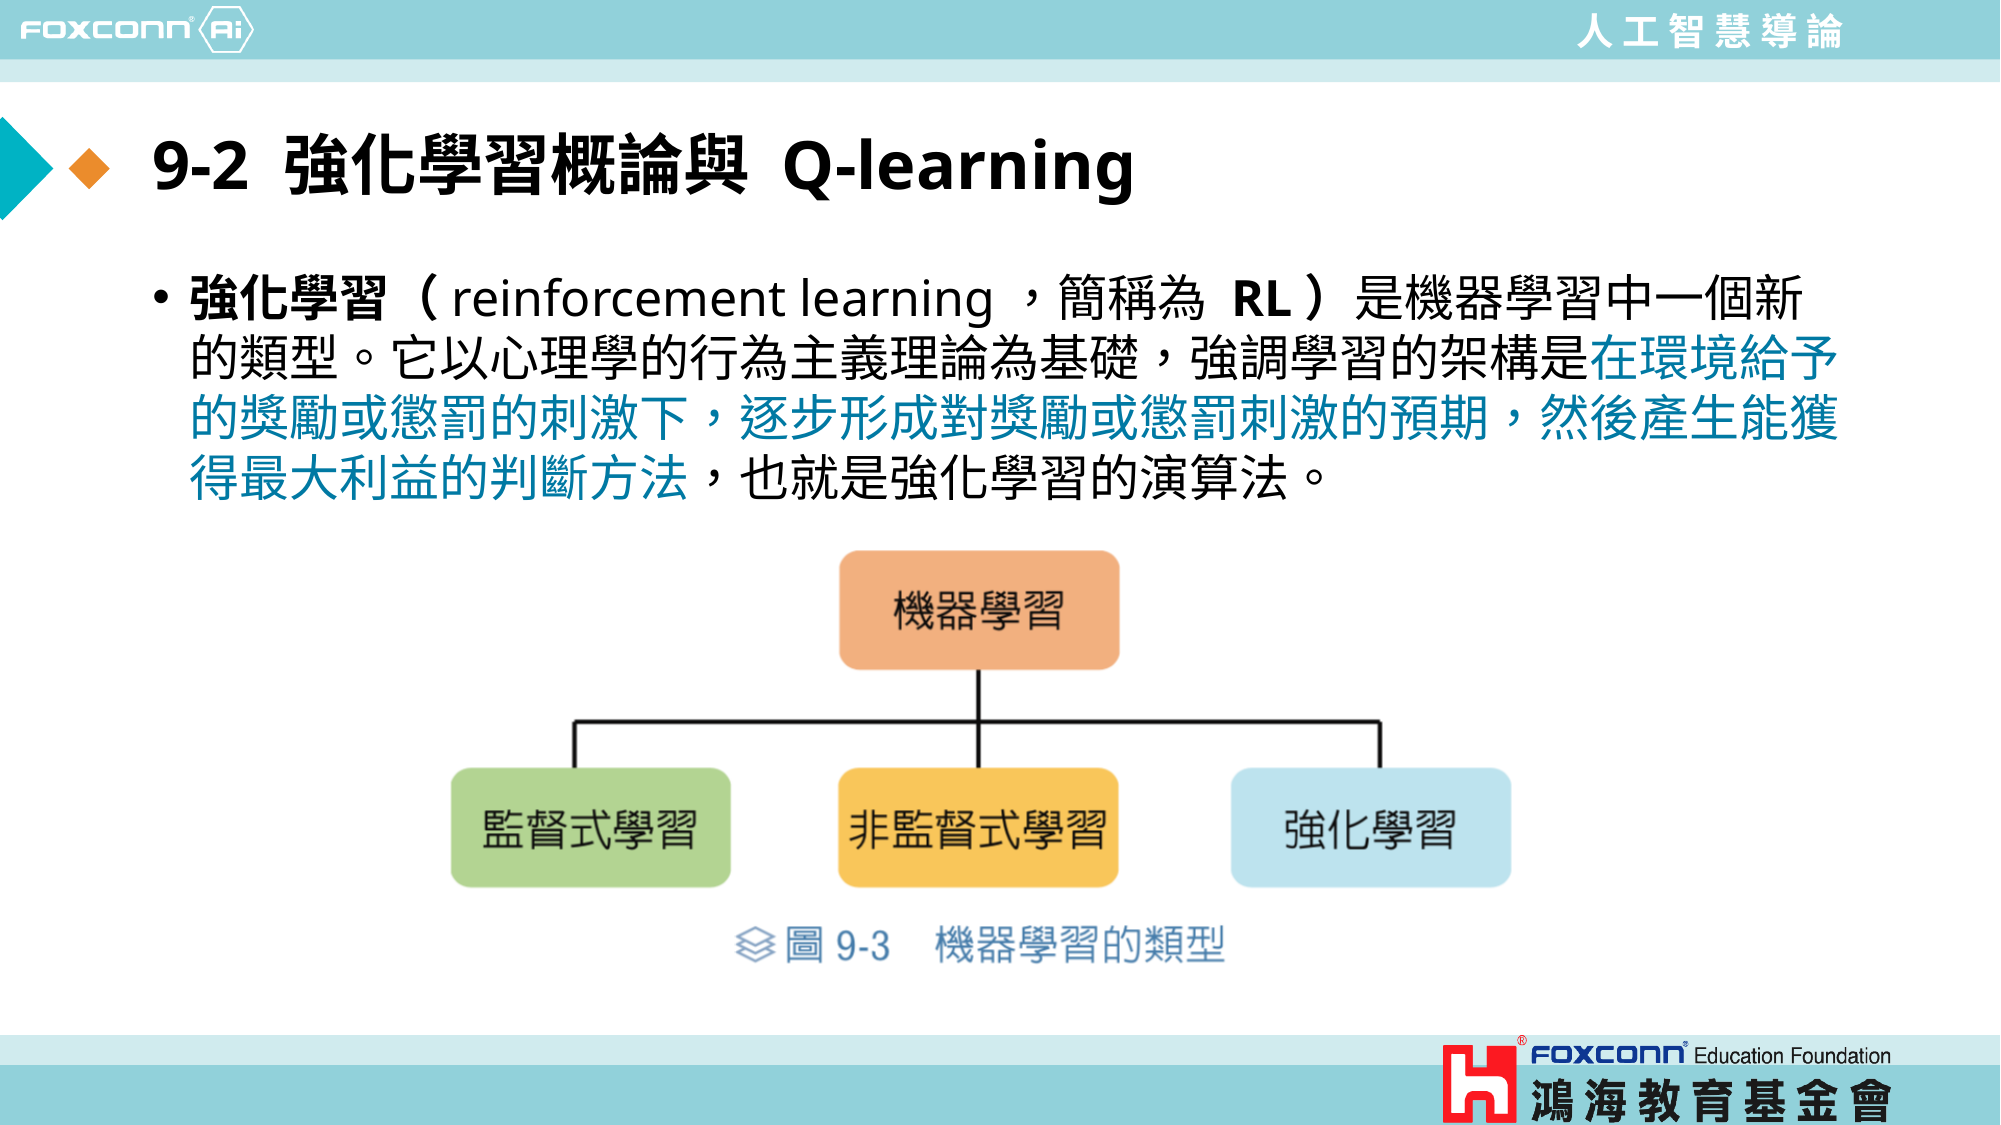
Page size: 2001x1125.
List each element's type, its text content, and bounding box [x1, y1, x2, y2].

title 9-2 強化學習概論與 Q-learning [137, 124, 1863, 213]
picture [21, 6, 254, 53]
list 強化學習（reinforcement learning，簡稱為 RL）是機器學習中一個新的類型。它以心理學的行為主義理論為基礎，強調學習的架構是在環境給予的獎勵或懲罰的刺激下，逐步形成對獎勵或懲罰刺激的預期，然後產生能獲得最大利益的判斷方法，也就是強化學習的演算法。 [137, 259, 1863, 1014]
picture [413, 523, 1587, 995]
picture [1443, 1035, 1891, 1123]
